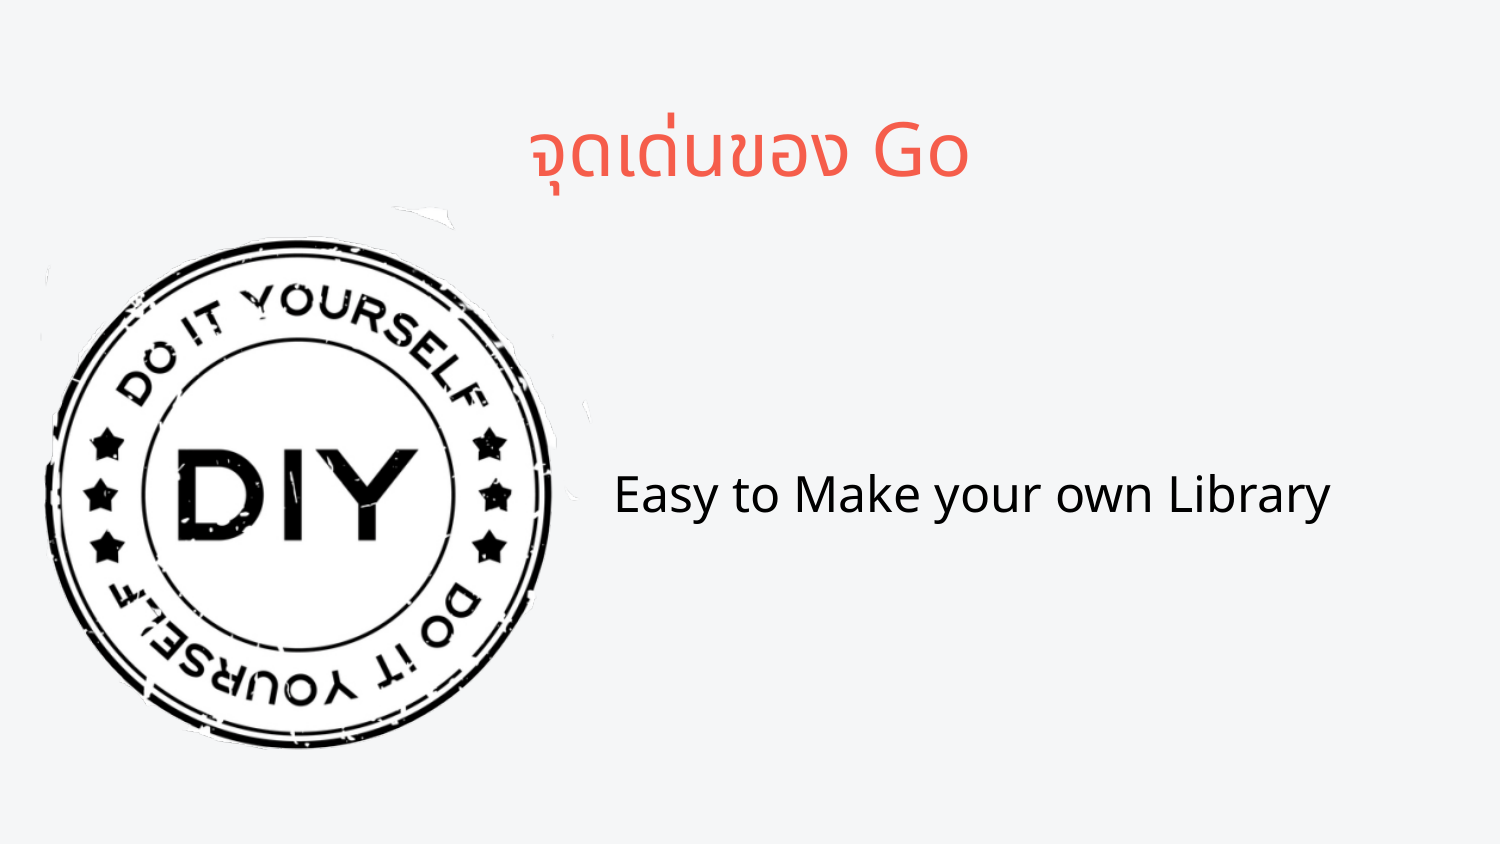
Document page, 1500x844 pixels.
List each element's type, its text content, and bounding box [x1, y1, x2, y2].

title จุดเด่นของ Go [146, 65, 1354, 197]
text_box Easy to Make your own Library [601, 447, 1452, 531]
picture [0, 196, 598, 794]
